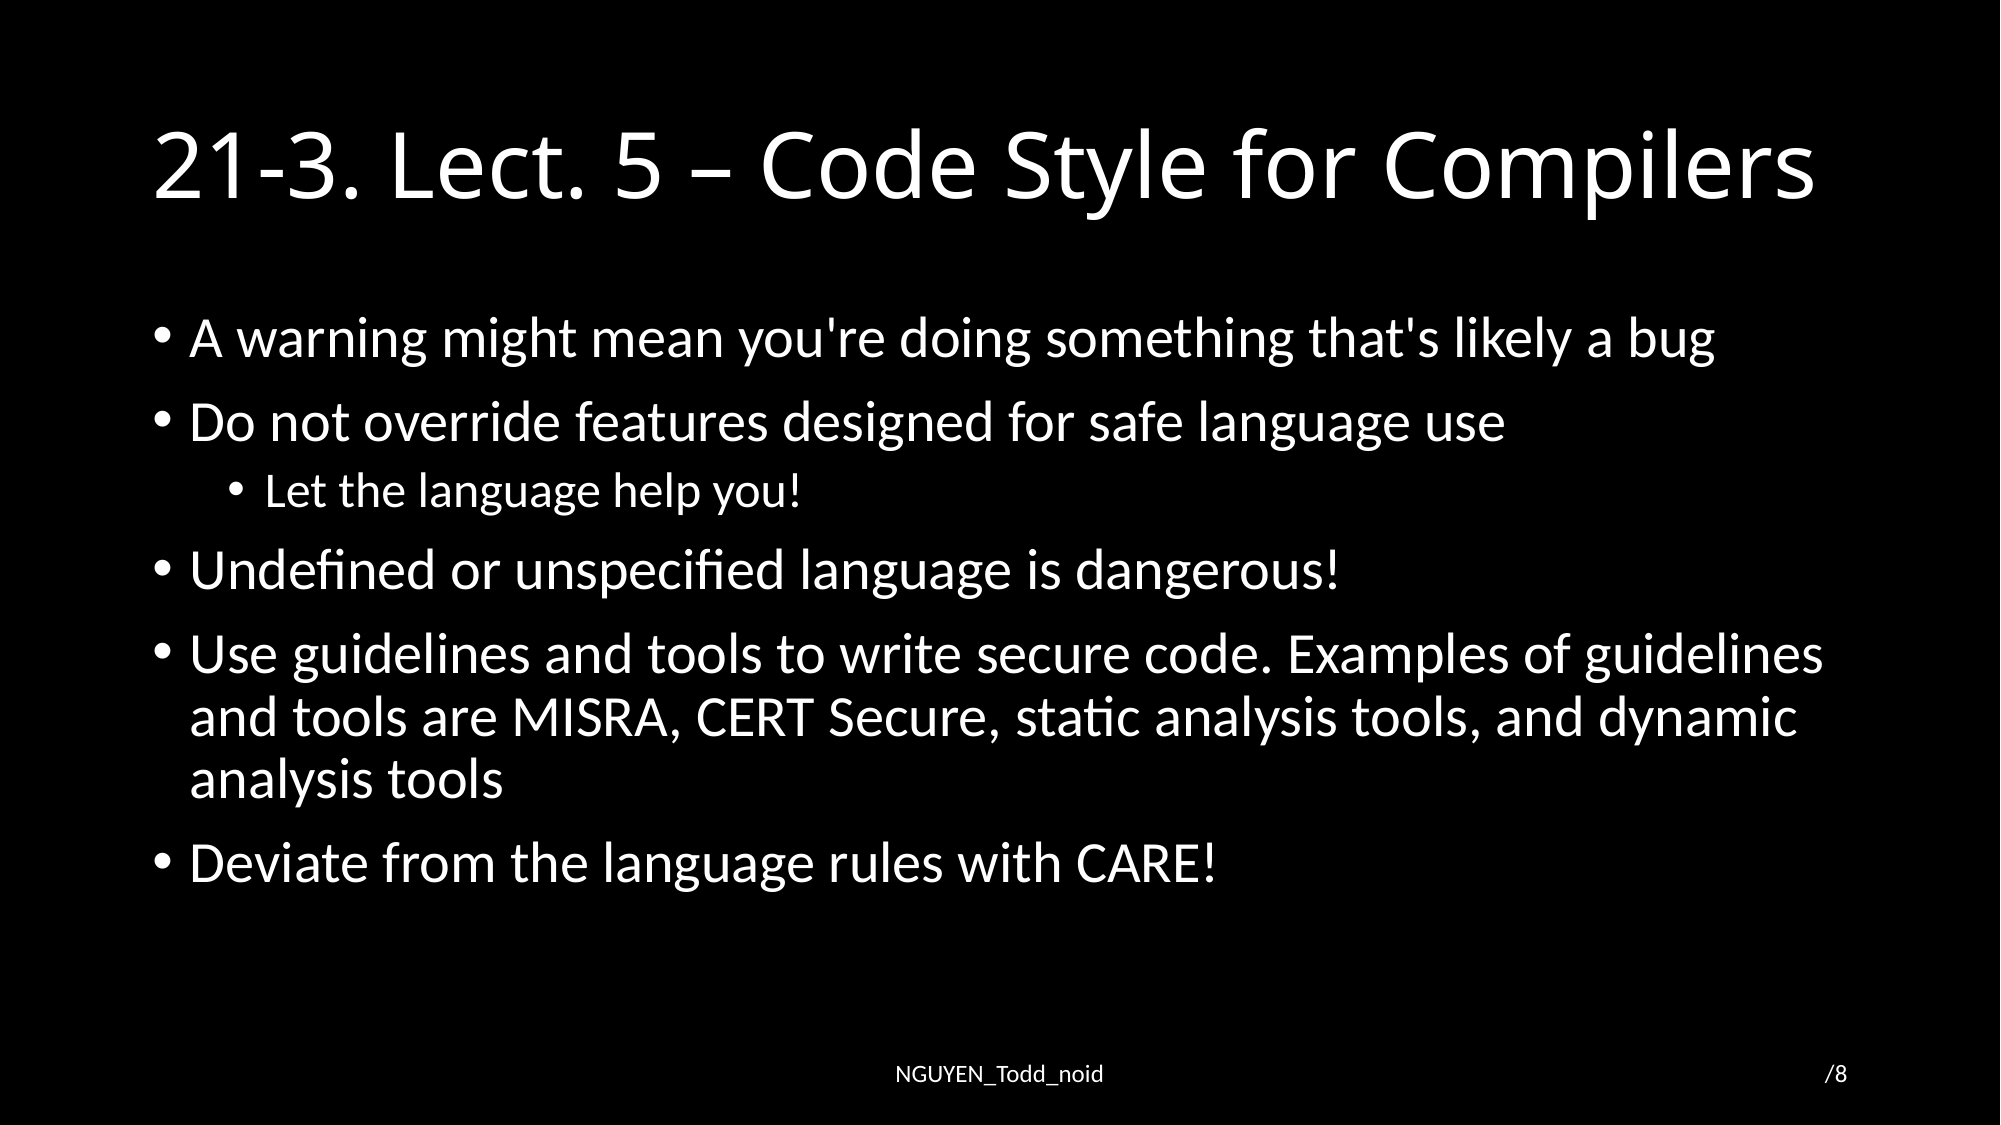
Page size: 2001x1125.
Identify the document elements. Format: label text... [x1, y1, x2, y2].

title 21-3. Lect. 5 – Code Style for Compilers [137, 59, 1863, 278]
list A warning might mean you're doing something that's likely a bug Do not override features designed for safe language use Let the language help you! Undefined or unspecified language is dangerous! Use guidelines and tools to write secure code. Examples of guidelines and tools are MISRA, CERT Secure, static analysis tools, and dynamic analysis tools Deviate from the language rules with CARE! [137, 299, 1863, 1014]
slide_number /8 [1412, 1042, 1863, 1103]
footer NGUYEN_Todd_noid [662, 1042, 1338, 1103]
